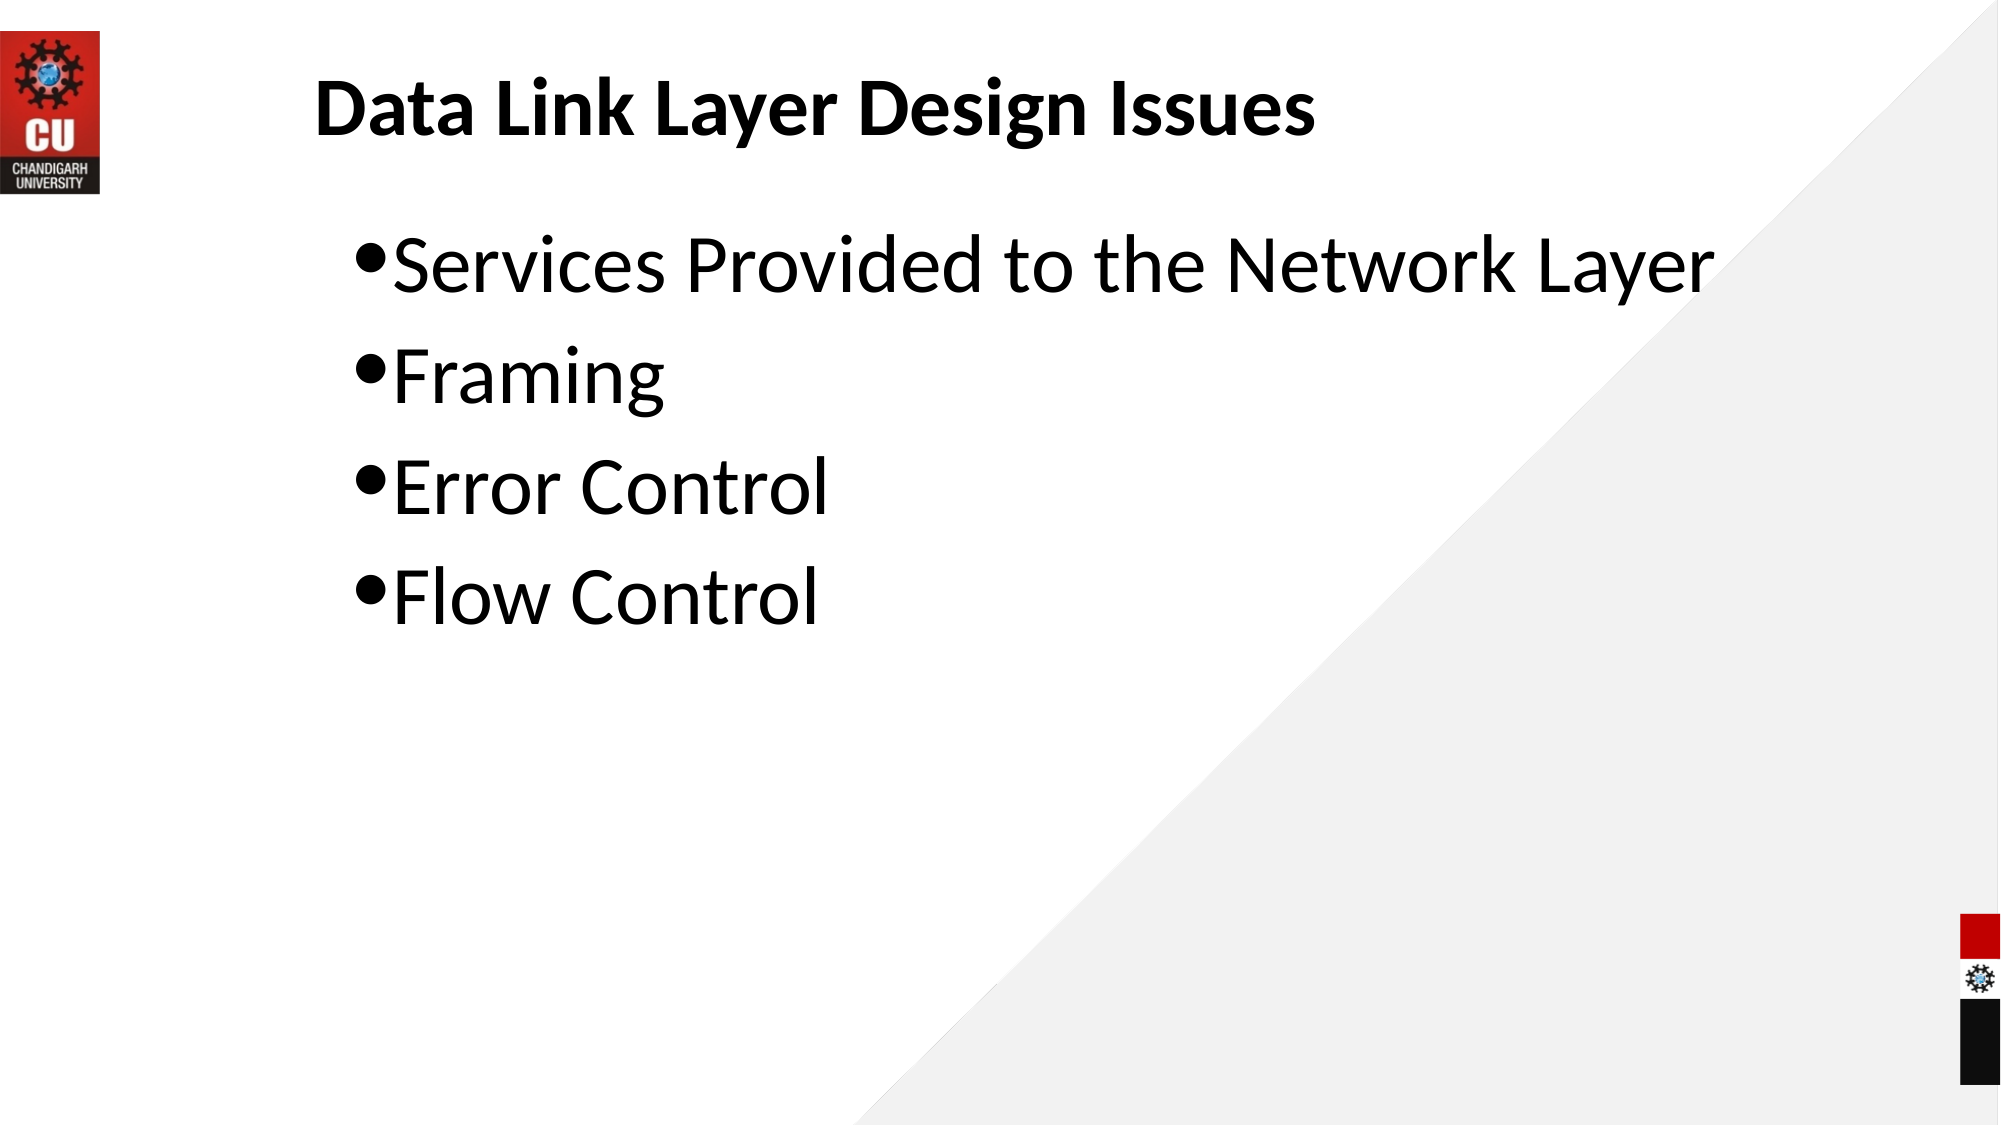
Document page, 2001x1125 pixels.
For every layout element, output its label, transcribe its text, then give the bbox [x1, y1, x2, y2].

picture [0, 0, 2001, 1125]
list Services Provided to the Network Layer Framing Error Control Flow Control [335, 213, 1850, 1097]
title Data Link Layer Design Issues [299, 0, 2000, 218]
